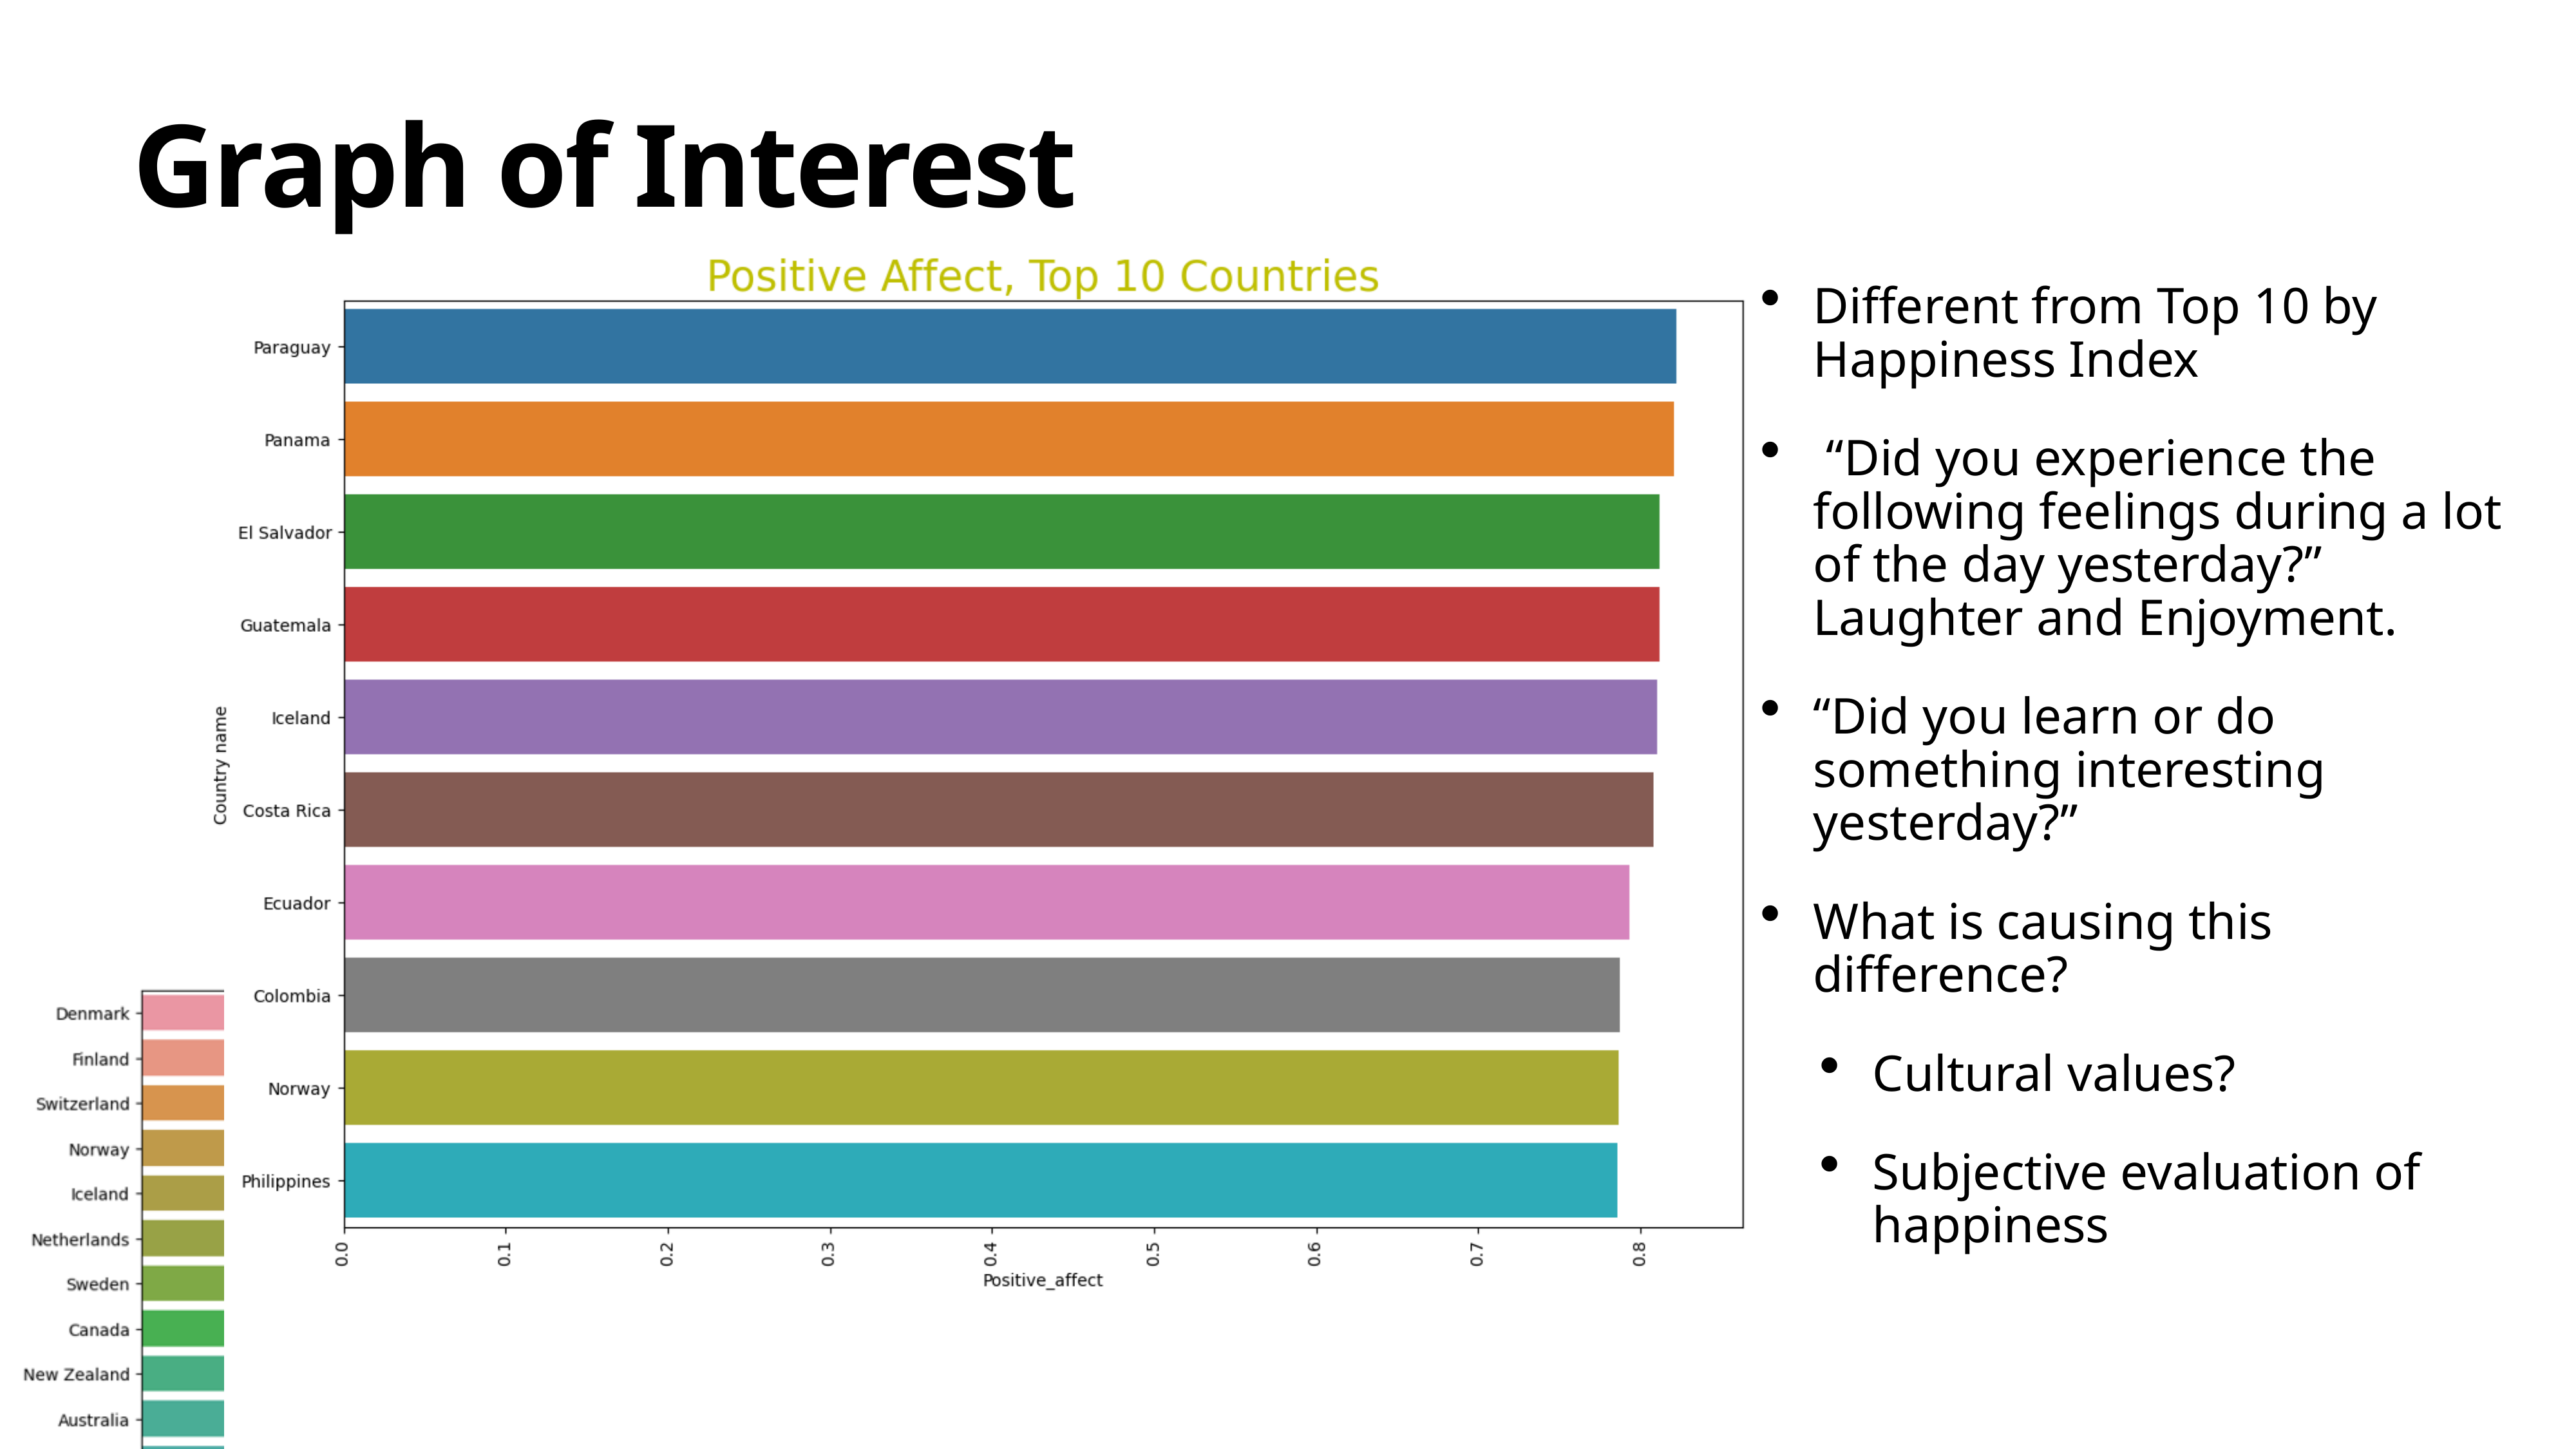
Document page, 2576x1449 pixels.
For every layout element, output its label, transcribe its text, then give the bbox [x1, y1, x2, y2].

list Different from Top 10 by Happiness Index “Did you experience the following feelings during a lot of the day yesterday?” Laughter and Enjoyment. “Did you learn or do something interesting yesterday?” What is causing this difference? Cultural values? Subjective evaluation of happiness [1756, 275, 2543, 1266]
title Graph of Interest [127, 113, 2449, 266]
picture [0, 246, 1756, 1449]
